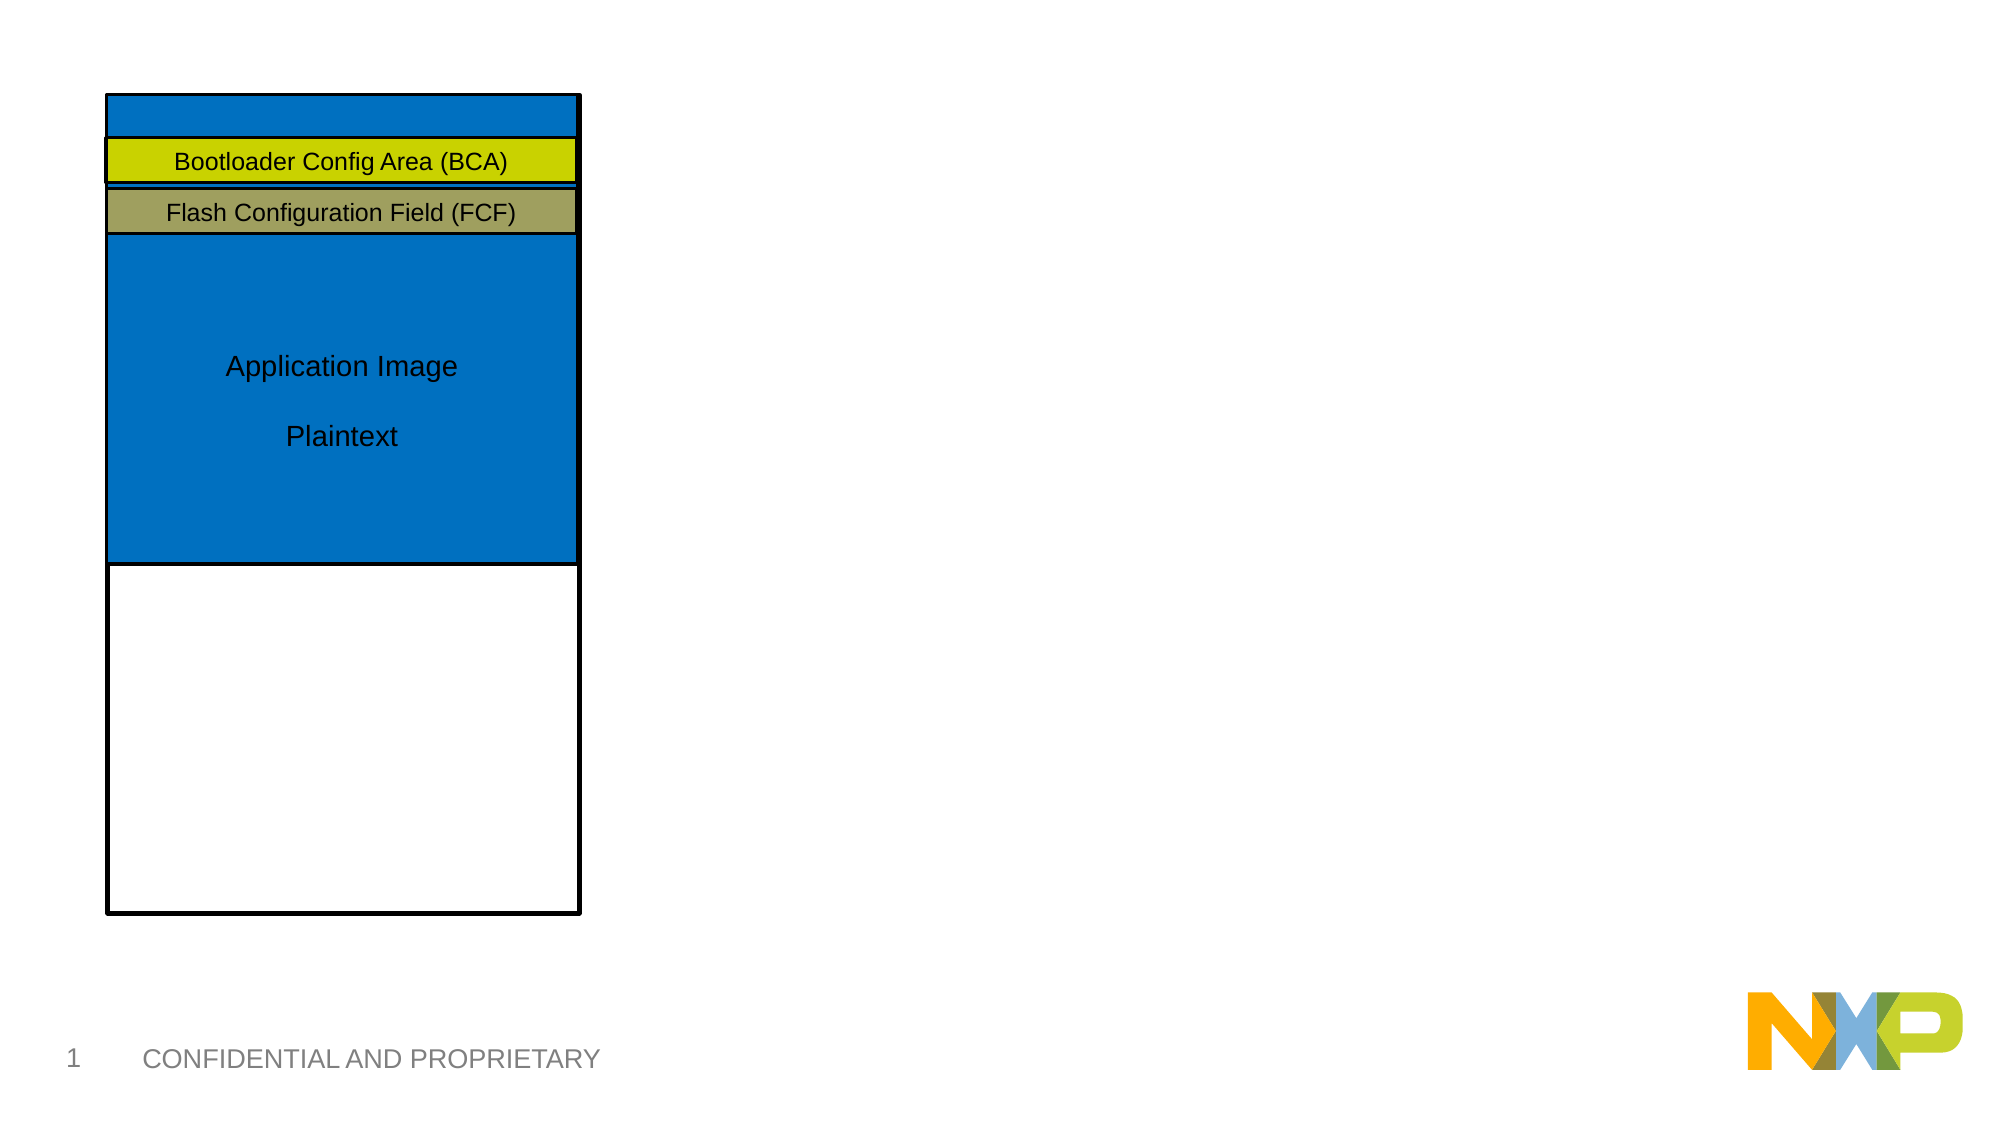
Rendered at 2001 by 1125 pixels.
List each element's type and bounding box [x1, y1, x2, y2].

text_box [107, 94, 580, 914]
